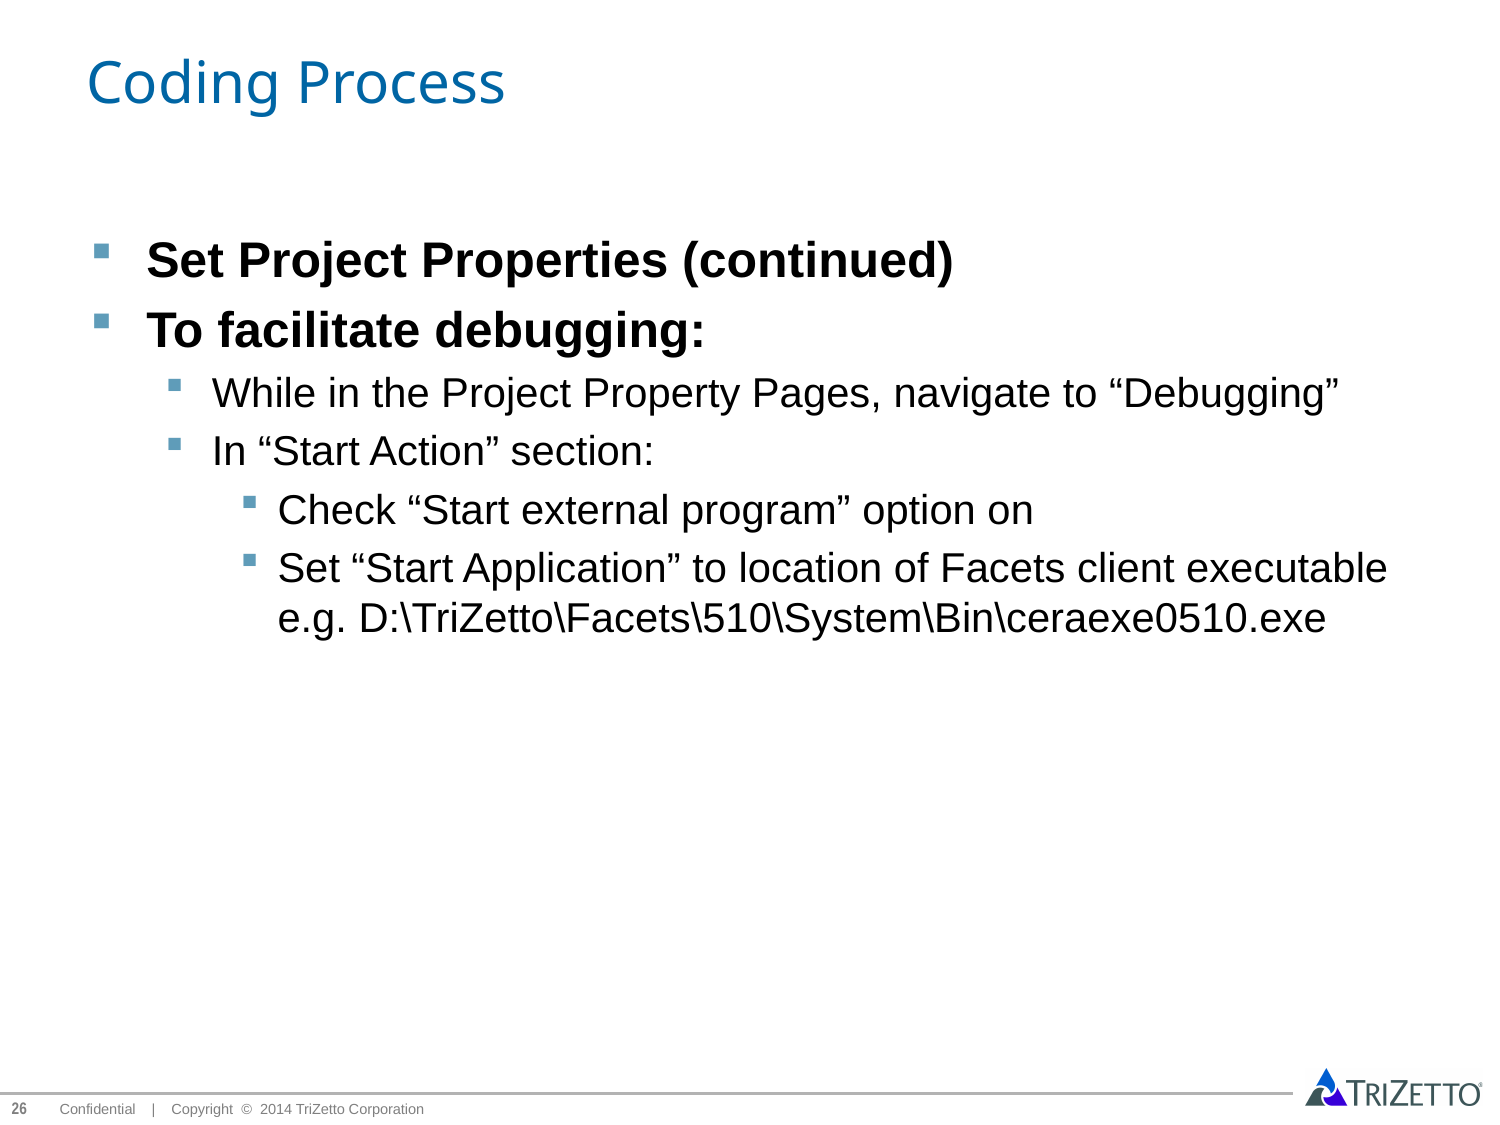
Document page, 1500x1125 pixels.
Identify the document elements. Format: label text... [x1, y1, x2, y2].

title Coding Process [71, 44, 1430, 126]
picture [1305, 1068, 1483, 1106]
list Set Project Properties (continued) To facilitate debugging: While in the Project Property Pages, navigate to “Debugging” In “Start Action” section: Check “Start external program” option on Set “Start Application” to location of Facets client executable e.g. D:\TriZetto\Facets\510\System\Bin\ceraexe0510.exe [74, 219, 1426, 977]
